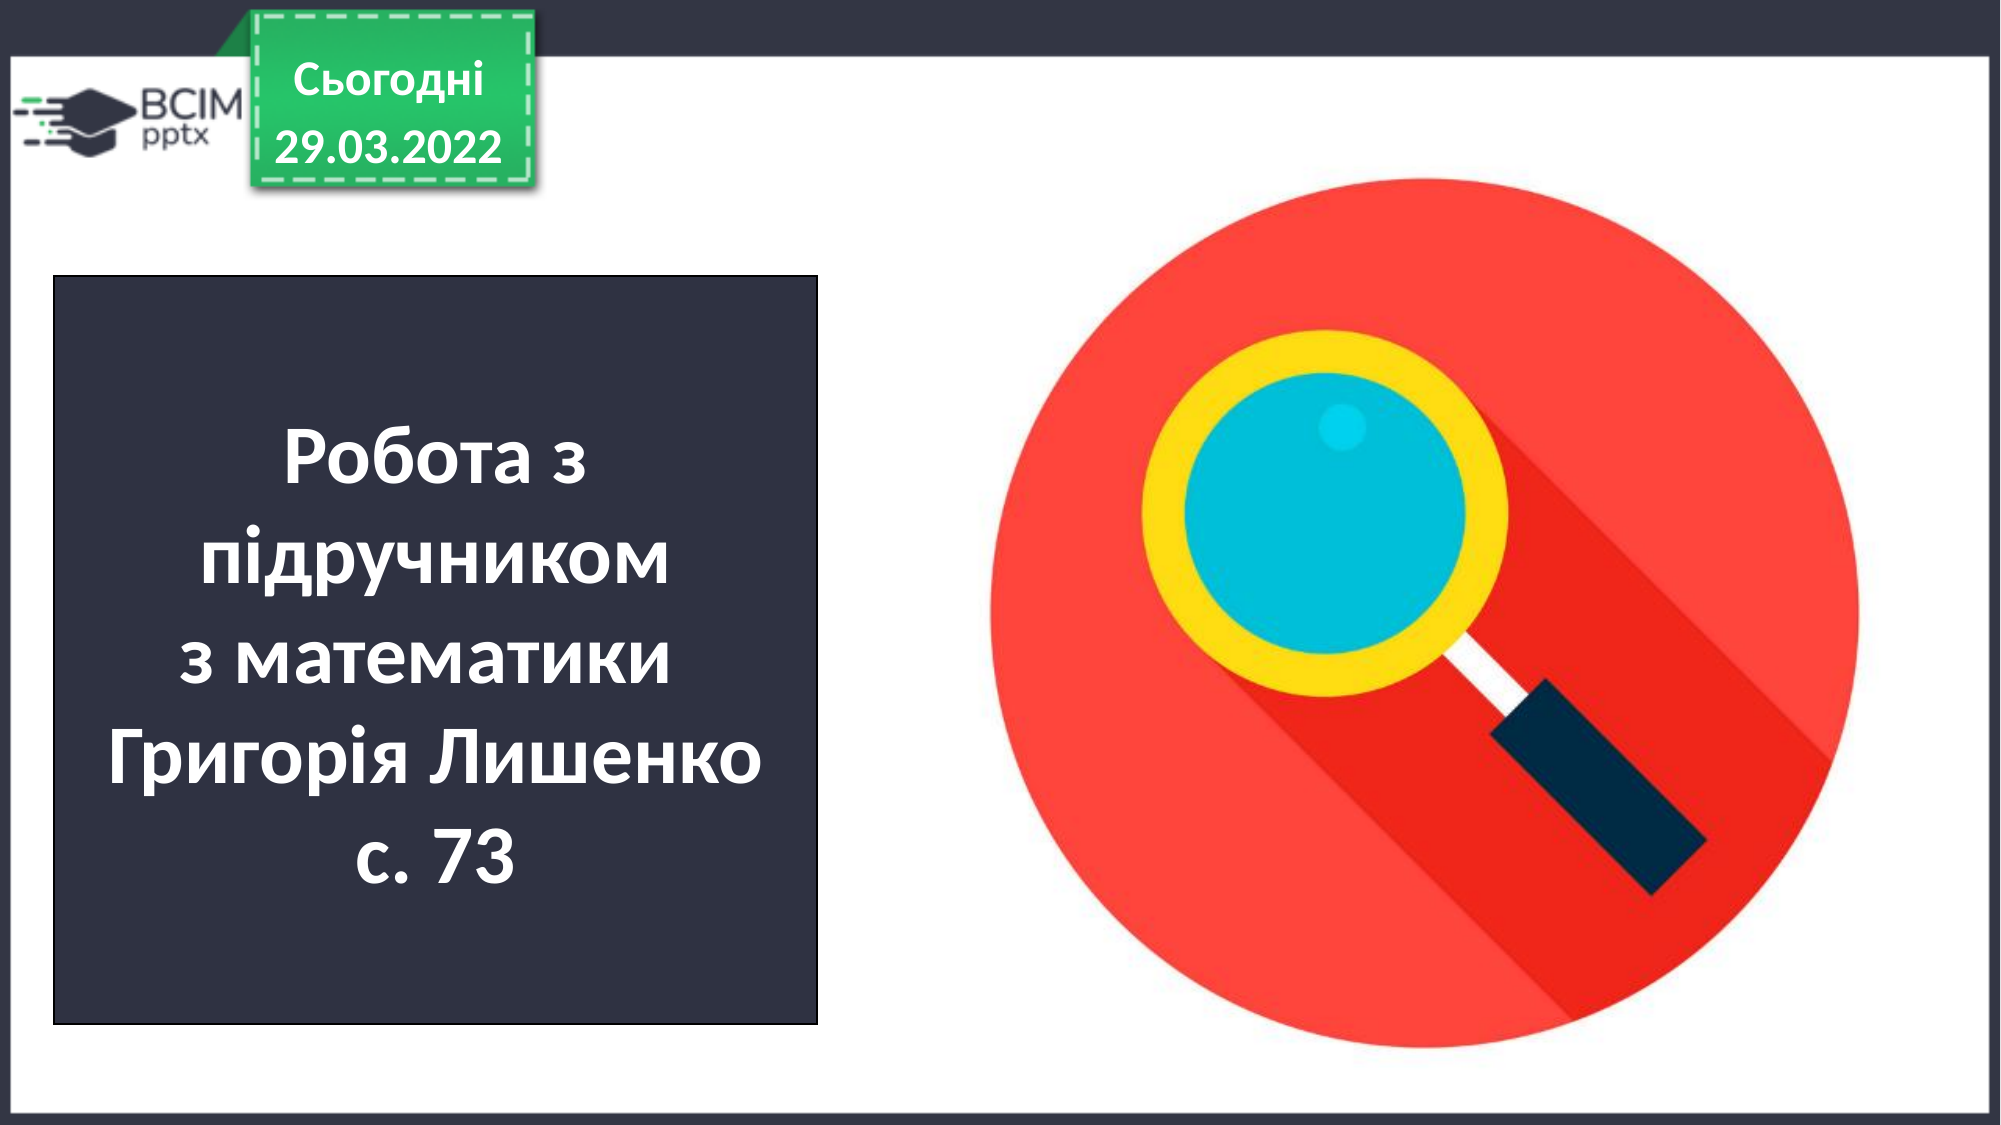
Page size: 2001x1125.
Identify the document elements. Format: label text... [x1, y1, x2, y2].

text_box Сьогодні [279, 37, 529, 113]
text_box Робота з підручником з математики Григорія Лишенко с. 73 [53, 275, 818, 1025]
text_box 29.03.2022 [258, 113, 519, 175]
picture [0, 0, 2001, 1125]
